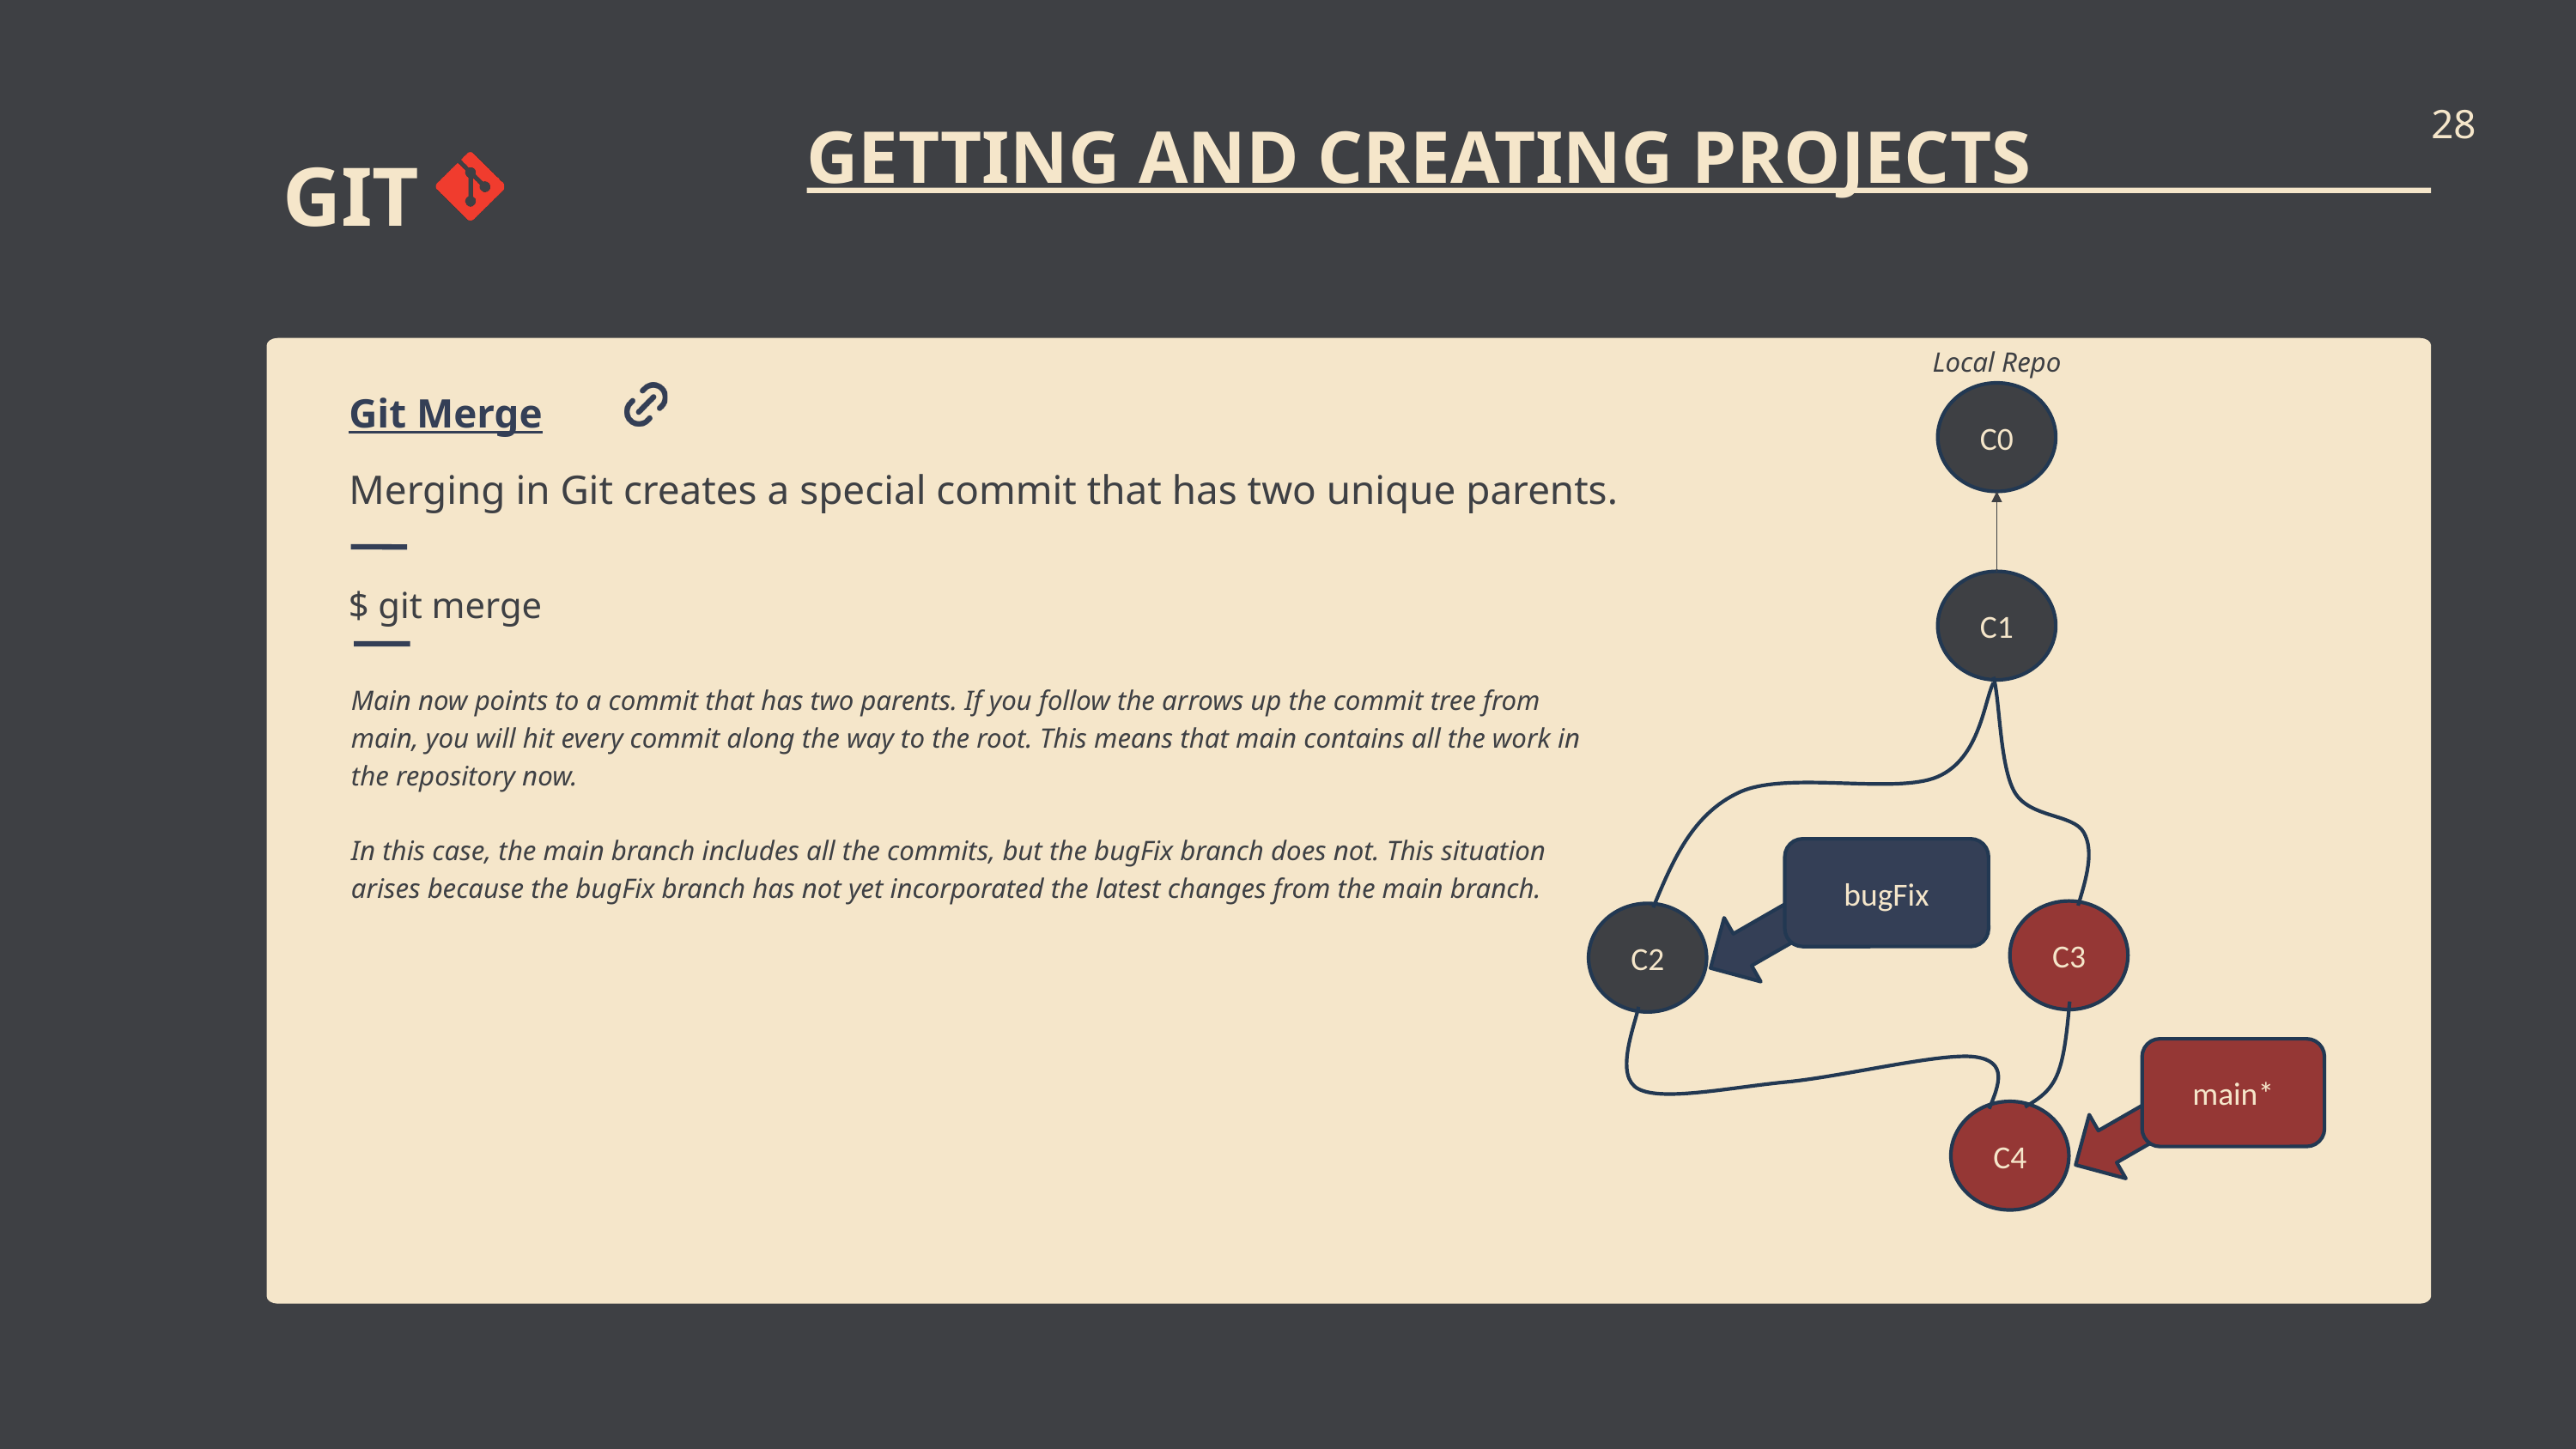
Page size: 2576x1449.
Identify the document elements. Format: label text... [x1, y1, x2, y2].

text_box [266, 337, 2432, 1304]
text_box GETTING AND CREATING PROJECTS [806, 99, 2432, 197]
text_box [436, 152, 505, 221]
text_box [2068, 1038, 2325, 1175]
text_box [1702, 838, 1990, 975]
text_box GIT [266, 129, 436, 243]
text_box 28 [2431, 91, 2480, 147]
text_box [349, 380, 837, 429]
